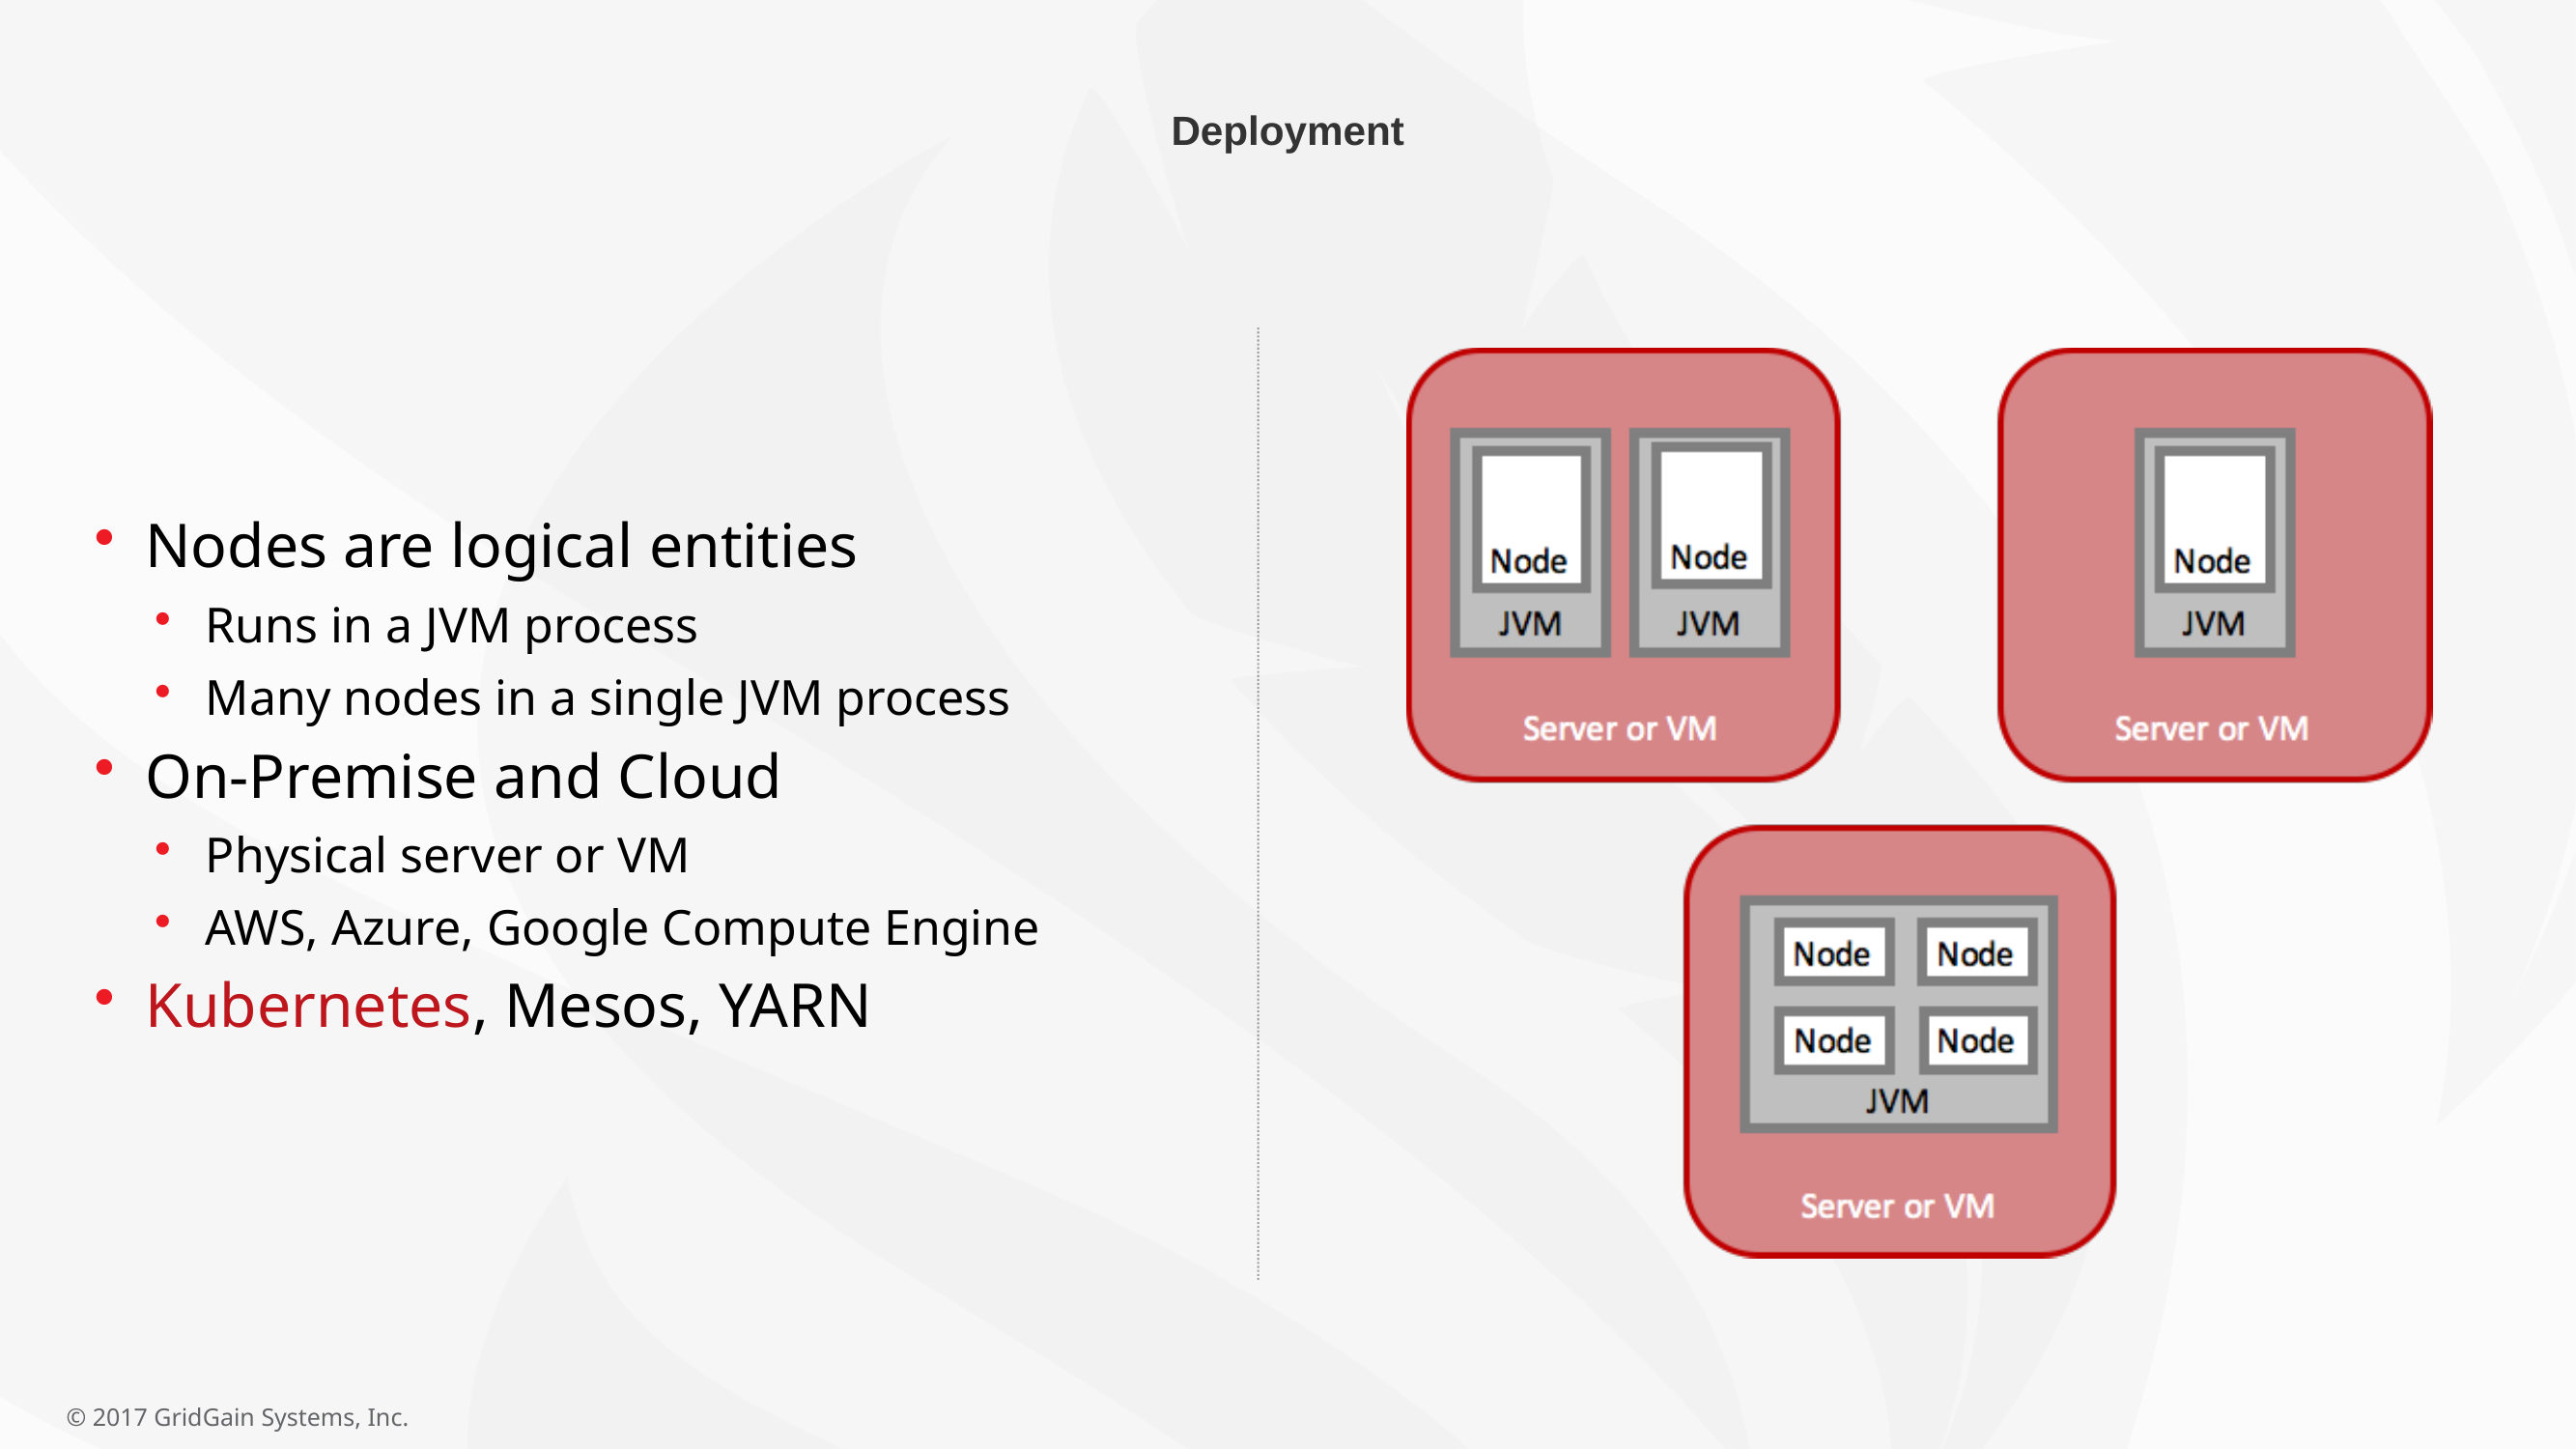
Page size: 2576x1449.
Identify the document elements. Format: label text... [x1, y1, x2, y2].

text_box Deployment [379, 67, 2197, 191]
list Nodes are logical entities Runs in a JVM process Many nodes in a single JVM process On-Premise and Cloud Physical server or VM AWS, Azure, Google Compute Engine Kubernetes, Mesos, YARN [86, 508, 1233, 1202]
picture [0, 0, 2576, 1449]
